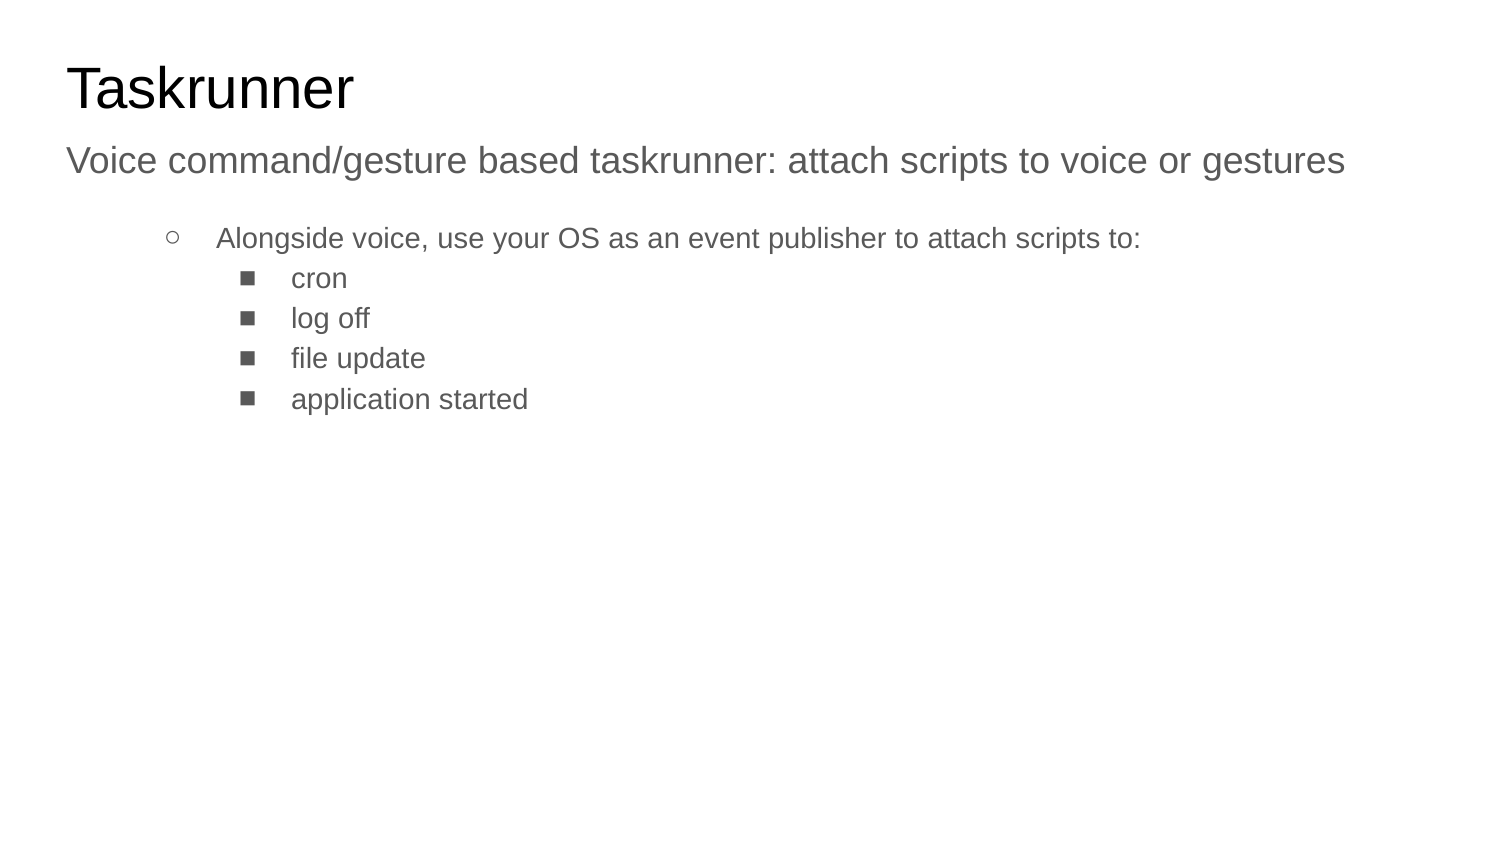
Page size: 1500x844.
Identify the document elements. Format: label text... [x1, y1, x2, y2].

list Voice command/gesture based taskrunner: attach scripts to voice or gestures Alongside voice, use your OS as an event publisher to attach scripts to: cron log off file update application started [51, 114, 1449, 675]
title Taskrunner [51, 35, 1449, 114]
